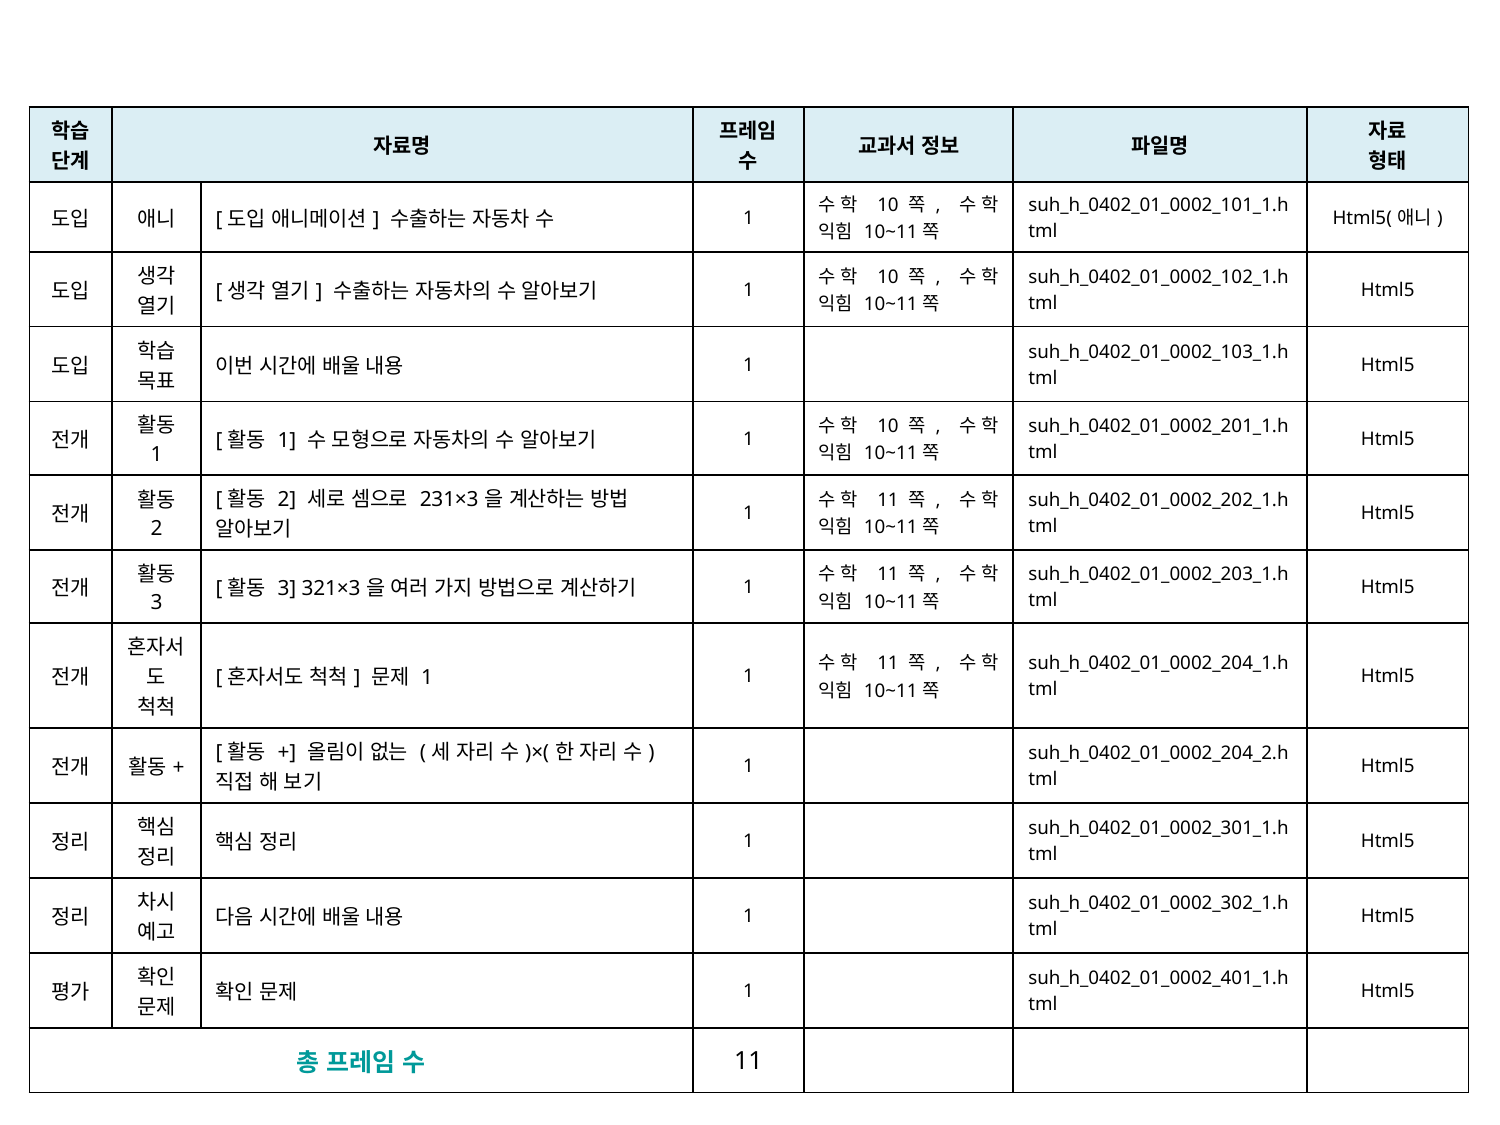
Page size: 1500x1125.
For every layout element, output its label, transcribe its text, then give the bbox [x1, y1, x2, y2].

table_cell 이번 시간에 배울 내용 [202, 327, 692, 401]
table_cell 핵심 정리 [113, 804, 200, 877]
table_cell [활동 +] 올림이 없는 (세 자리 수)×(한 자리 수) 직접 해 보기 [202, 729, 692, 802]
table_cell 전개 [30, 551, 111, 622]
table_cell [혼자서도 척척] 문제 1 [202, 624, 692, 727]
table_cell 핵심 정리 [202, 804, 692, 877]
table_cell [활동 2] 세로 셈으로 231×3을 계산하는 방법 알아보기 [202, 476, 692, 549]
table_cell 생각 열기 [113, 253, 200, 326]
table_cell 활동 1 [113, 402, 200, 474]
table_cell Html5 [1308, 327, 1468, 401]
table_cell 다음 시간에 배울 내용 [202, 879, 692, 952]
table_cell 차시 예고 [113, 879, 200, 952]
table_header 자료명 [113, 108, 692, 181]
table_cell [활동 1] 수 모형으로 자동차의 수 알아보기 [202, 402, 692, 474]
table_header 학습 단계 [30, 108, 111, 181]
table_cell suh_h_0402_01_0002_204_2.html [1014, 729, 1306, 802]
table_cell 확인 문제 [202, 954, 692, 1027]
table_cell [활동 3] 321×3을 여러 가지 방법으로 계산하기 [202, 551, 692, 622]
table_cell 전개 [30, 624, 111, 727]
table_cell 활동 2 [113, 476, 200, 549]
table_cell 1 [694, 327, 803, 401]
table_cell suh_h_0402_01_0002_201_1.html [1014, 402, 1306, 474]
table_cell 확인 문제 [113, 954, 200, 1027]
table_cell suh_h_0402_01_0002_102_1.html [1014, 253, 1306, 326]
table_cell 활동 3 [113, 551, 200, 622]
table_cell 1 [694, 954, 803, 1027]
table_header 자료 형태 [1308, 108, 1468, 181]
table_header 파일명 [1014, 108, 1306, 181]
table_cell 1 [694, 729, 803, 802]
table_cell 도입 [30, 327, 111, 401]
table_cell 전개 [30, 729, 111, 802]
table_header 교과서 정보 [805, 108, 1012, 181]
table_cell 수학 10쪽, 수학 익힘 10~11쪽 [805, 402, 1012, 474]
table_cell 수학 11쪽, 수학 익힘 10~11쪽 [805, 476, 1012, 549]
table_cell Html5 [1308, 551, 1468, 622]
table_cell 1 [694, 624, 803, 727]
table_cell Html5 [1308, 954, 1468, 1027]
table_cell [805, 954, 1012, 1027]
table_cell 전개 [30, 476, 111, 549]
table_cell Html5(애니) [1308, 183, 1468, 251]
table_cell 정리 [30, 879, 111, 952]
table_cell suh_h_0402_01_0002_203_1.html [1014, 551, 1306, 622]
table_cell 1 [694, 476, 803, 549]
table_cell 1 [694, 551, 803, 622]
table_cell 1 [694, 402, 803, 474]
table_cell [805, 729, 1012, 802]
table_cell suh_h_0402_01_0002_202_1.html [1014, 476, 1306, 549]
table_cell Html5 [1308, 729, 1468, 802]
table_cell 1 [694, 183, 803, 251]
table_cell 1 [694, 879, 803, 952]
table_cell Html5 [1308, 879, 1468, 952]
table_cell 수학 11쪽, 수학 익힘 10~11쪽 [805, 551, 1012, 622]
table_cell 1 [694, 253, 803, 326]
table_cell 평가 [30, 954, 111, 1027]
table_cell Html5 [1308, 476, 1468, 549]
table_cell 활동+ [113, 729, 200, 802]
table_cell 도입 [30, 253, 111, 326]
table_cell 수학 11쪽, 수학 익힘 10~11쪽 [805, 624, 1012, 727]
table_header 프레임 수 [694, 108, 803, 181]
table_cell suh_h_0402_01_0002_302_1.html [1014, 879, 1306, 952]
table_cell [805, 1029, 1012, 1092]
table_cell suh_h_0402_01_0002_204_1.html [1014, 624, 1306, 727]
table_cell 혼자서도 척척 [113, 624, 200, 727]
table_cell 수학 10쪽, 수학 익힘 10~11쪽 [805, 183, 1012, 251]
table_cell Html5 [1308, 804, 1468, 877]
table_cell 도입 [30, 183, 111, 251]
table_cell 학습 목표 [113, 327, 200, 401]
table_cell Html5 [1308, 253, 1468, 326]
table_cell [805, 804, 1012, 877]
table_cell Html5 [1308, 624, 1468, 727]
table_cell Html5 [1308, 402, 1468, 474]
table_cell 정리 [30, 804, 111, 877]
table_cell [1308, 1029, 1468, 1092]
table_cell 수학 10쪽, 수학 익힘 10~11쪽 [805, 253, 1012, 326]
table_cell suh_h_0402_01_0002_101_1.html [1014, 183, 1306, 251]
table_cell [생각 열기] 수출하는 자동차의 수 알아보기 [202, 253, 692, 326]
table_cell 전개 [30, 402, 111, 474]
table_cell 1 [694, 804, 803, 877]
table_cell 총 프레임 수 [30, 1029, 692, 1092]
table_cell 애니 [113, 183, 200, 251]
table_cell suh_h_0402_01_0002_401_1.html [1014, 954, 1306, 1027]
table_cell [805, 879, 1012, 952]
table_cell [1014, 1029, 1306, 1092]
table_cell [805, 327, 1012, 401]
table_cell suh_h_0402_01_0002_301_1.html [1014, 804, 1306, 877]
table_cell 11 [694, 1029, 803, 1092]
table_cell [도입 애니메이션] 수출하는 자동차 수 [202, 183, 692, 251]
table_cell suh_h_0402_01_0002_103_1.html [1014, 327, 1306, 401]
